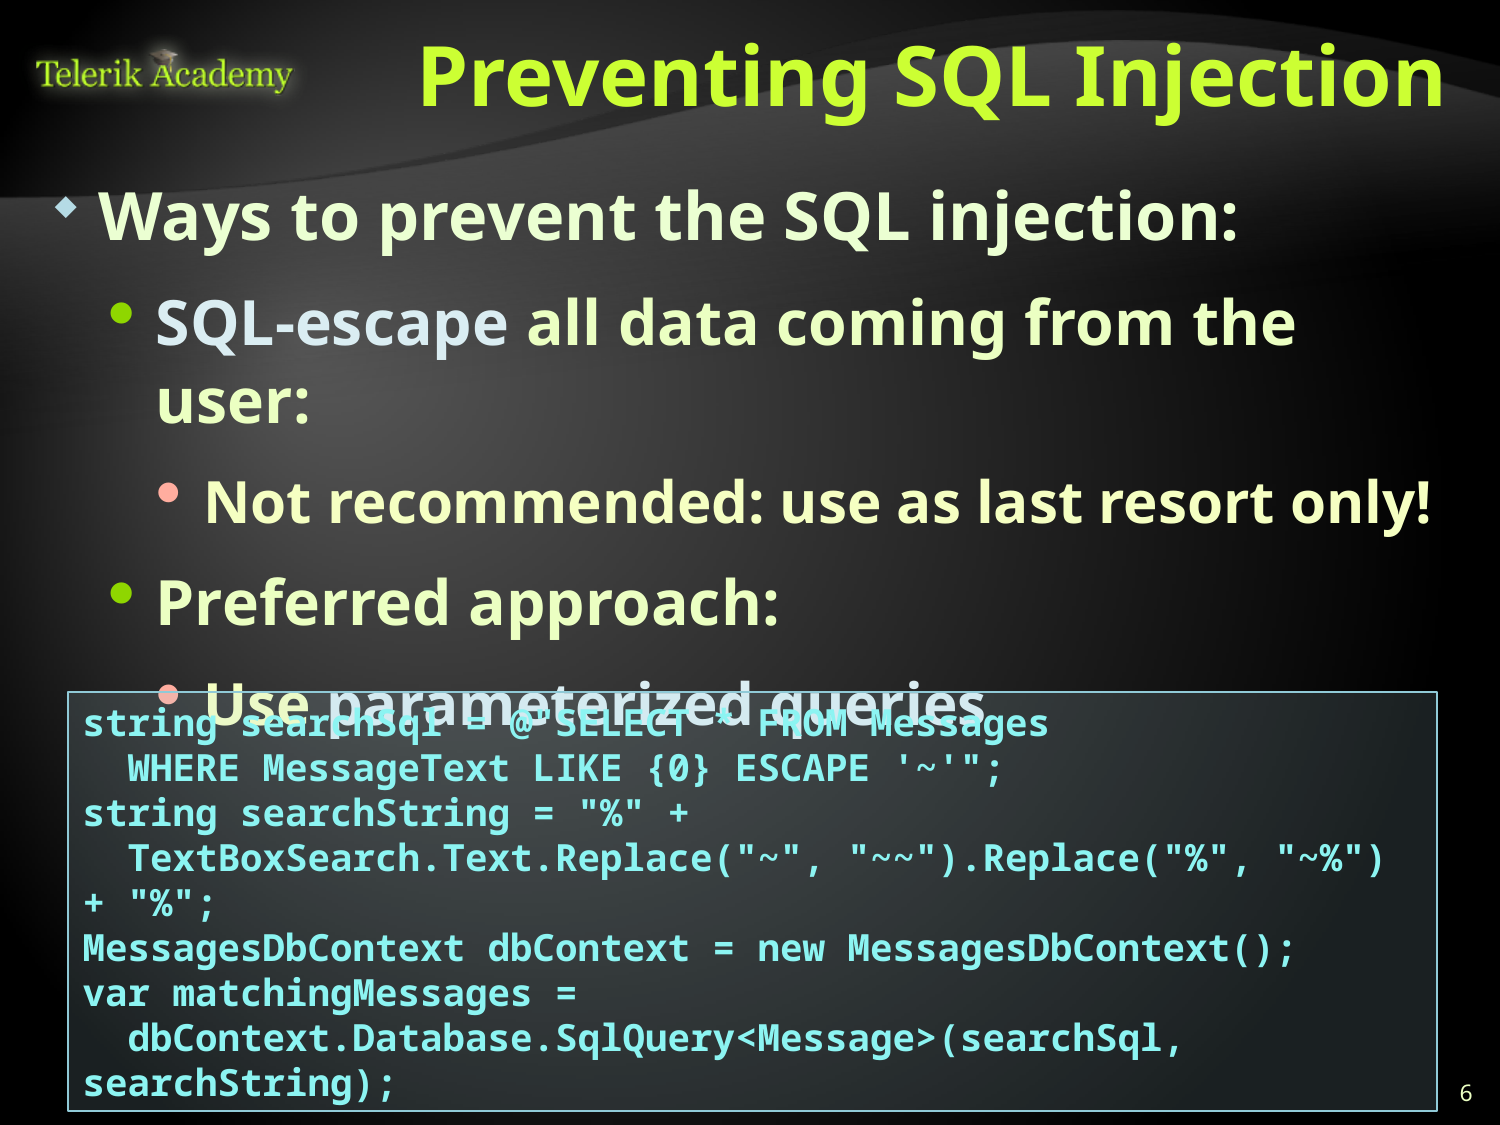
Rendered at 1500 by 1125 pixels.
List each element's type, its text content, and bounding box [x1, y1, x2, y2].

title Preventing SQL Injection [300, 12, 1463, 150]
picture [0, 0, 1500, 1125]
slide_number 6 [1412, 1074, 1488, 1113]
text_box string searchSql = @"SELECT * FROM Messages WHERE MessageText LIKE {0} ESCAPE '~'"; string searchString = "%" + TextBoxSearch.Text.Replace("~", "~~").Replace("%", "~%") + "%"; MessagesDbContext dbContext = new MessagesDbContext(); var matchingMessages = dbContext.Database.SqlQuery<Message>(searchSql, searchString); [67, 691, 1438, 1112]
list Ways to prevent the SQL injection: SQL-escape all data coming from the user: Not recommended: use as last resort only! Preferred approach: Use parameterized queries [37, 162, 1463, 1088]
